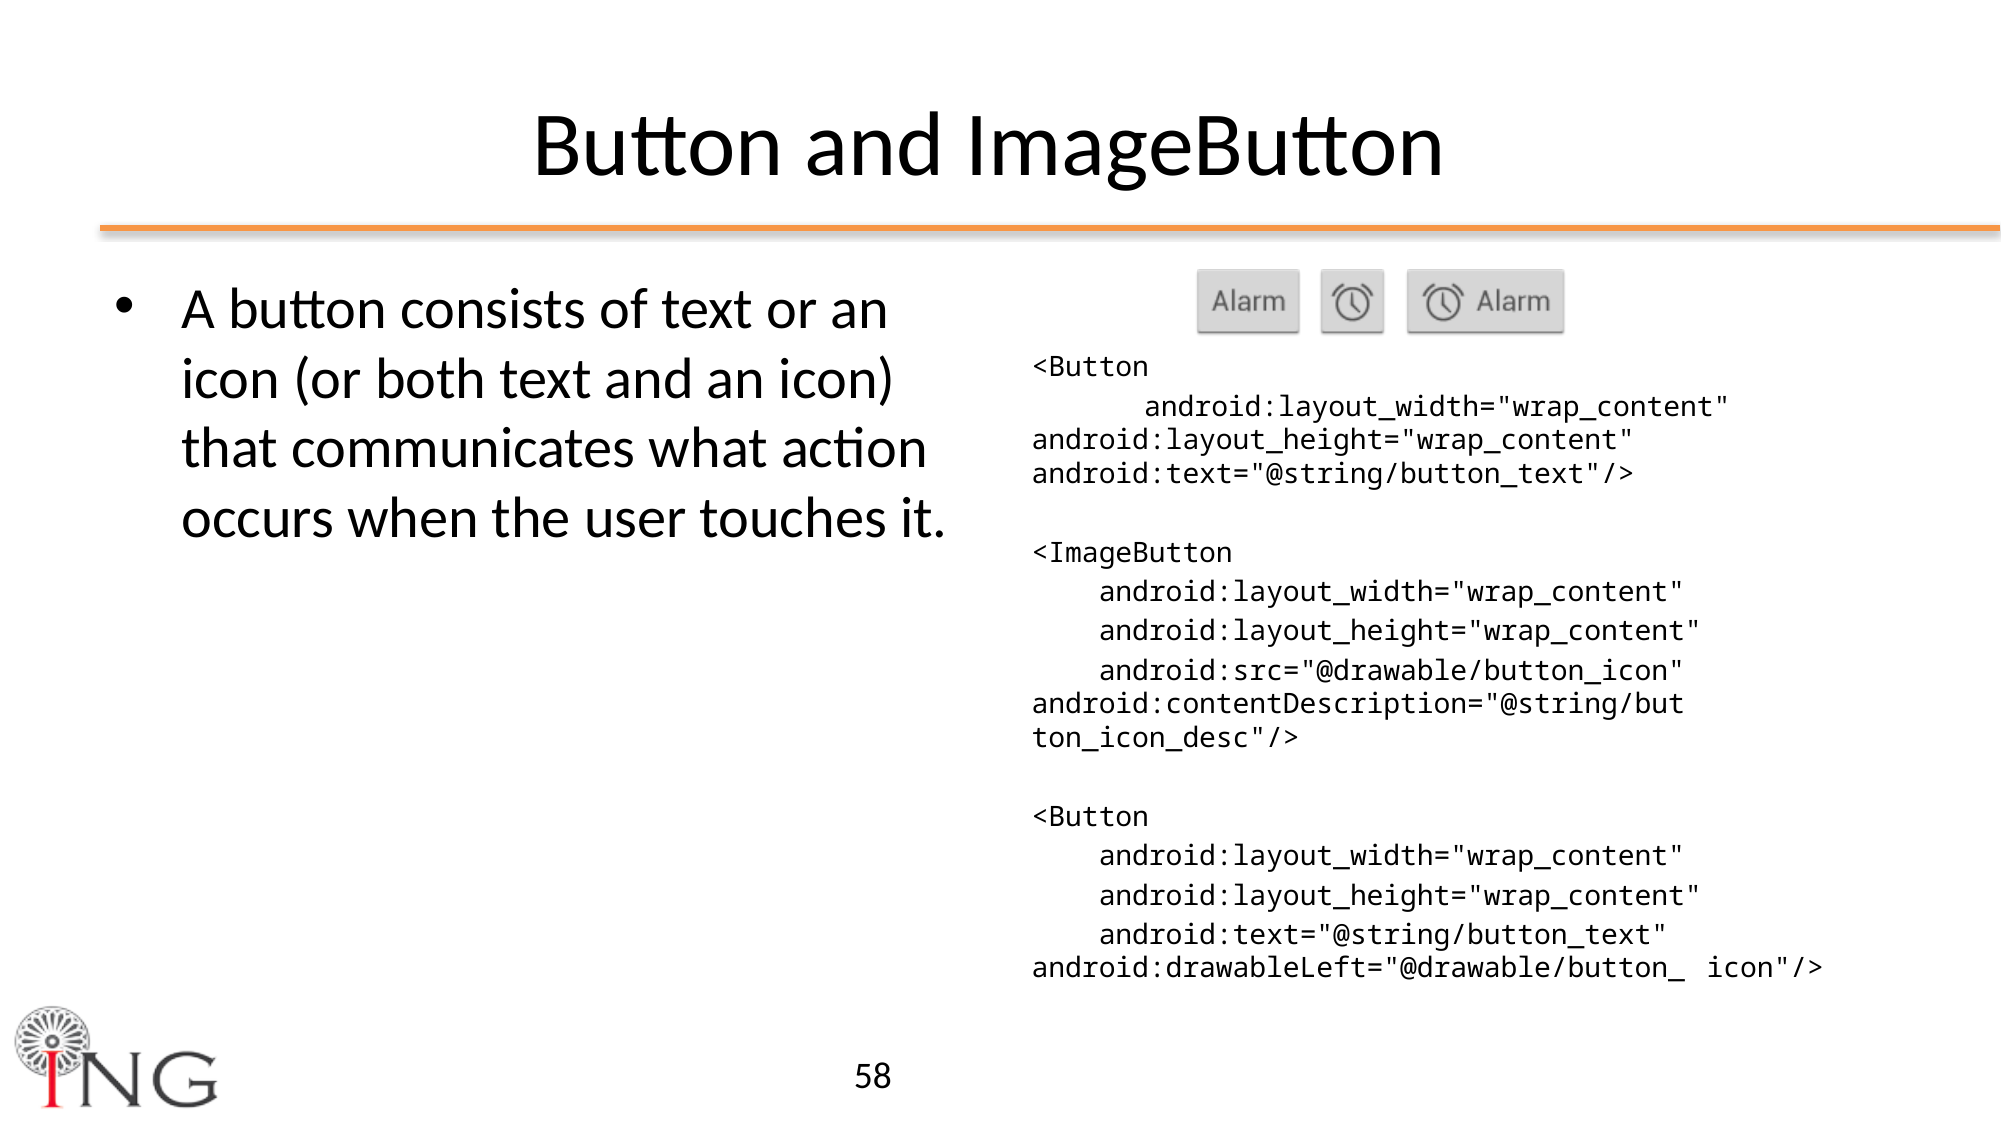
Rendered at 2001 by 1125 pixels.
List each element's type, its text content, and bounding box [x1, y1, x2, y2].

picture [1193, 262, 1570, 338]
slide_number 58 [839, 1043, 1900, 1104]
title Button and ImageButton [99, 45, 1900, 233]
picture [0, 987, 244, 1125]
list A button consists of text or an icon (or both text and an icon) that communicates what action occurs when the user touches it. [99, 262, 984, 1005]
list <Button android:layout_width="wrap_content" android:layout_height="wrap_content" android:text="@string/button_text"/> <ImageButton android:layout_width="wrap_content" android:layout_height="wrap_content" android:src="@drawable/button_icon" android:contentDescription="@string/but ton_icon_desc"/> <Button android:layout_width="wrap_content" android:layout_height="wrap_content" android:text="@string/button_text" android:drawableLeft="@drawable/button_ icon"/> [1016, 262, 1900, 1005]
